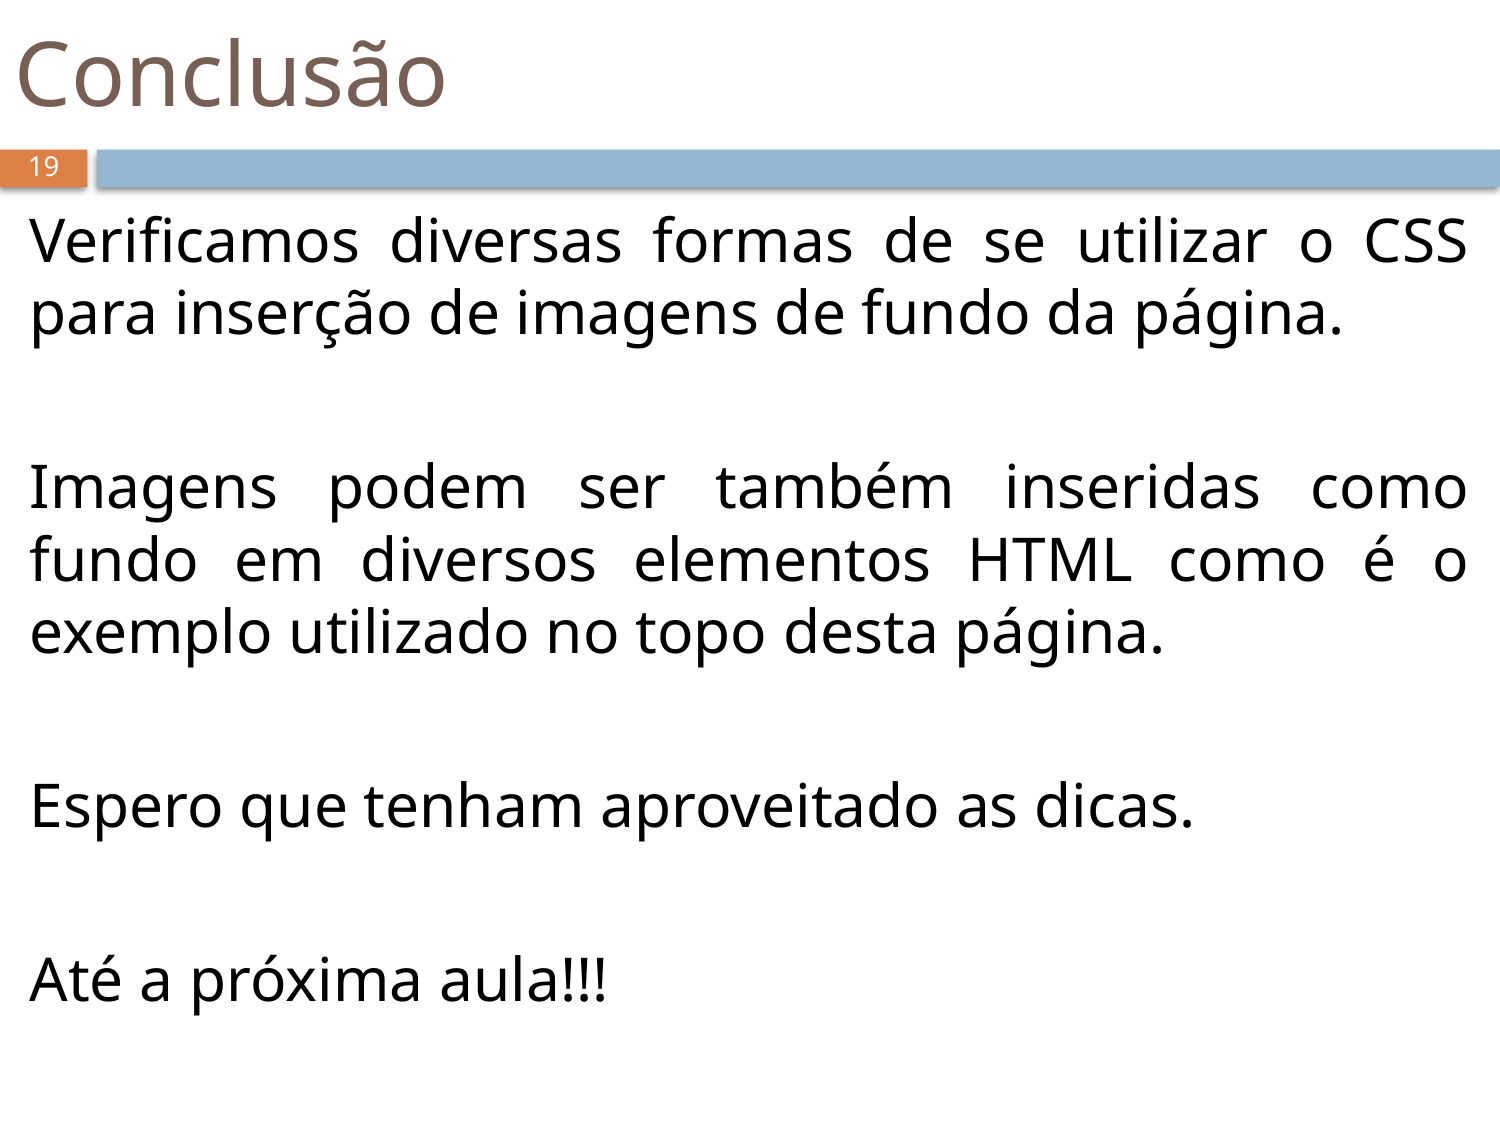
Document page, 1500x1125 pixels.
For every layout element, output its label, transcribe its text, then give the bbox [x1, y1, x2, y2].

slide_number 19 [0, 141, 88, 195]
title Conclusão [0, 0, 1500, 142]
list Verificamos diversas formas de se utilizar o CSS para inserção de imagens de fundo da página. Imagens podem ser também inseridas como fundo em diversos elementos HTML como é o exemplo utilizado no topo desta página. Espero que tenham aproveitado as dicas. Até a próxima aula!!! [0, 194, 1500, 1125]
